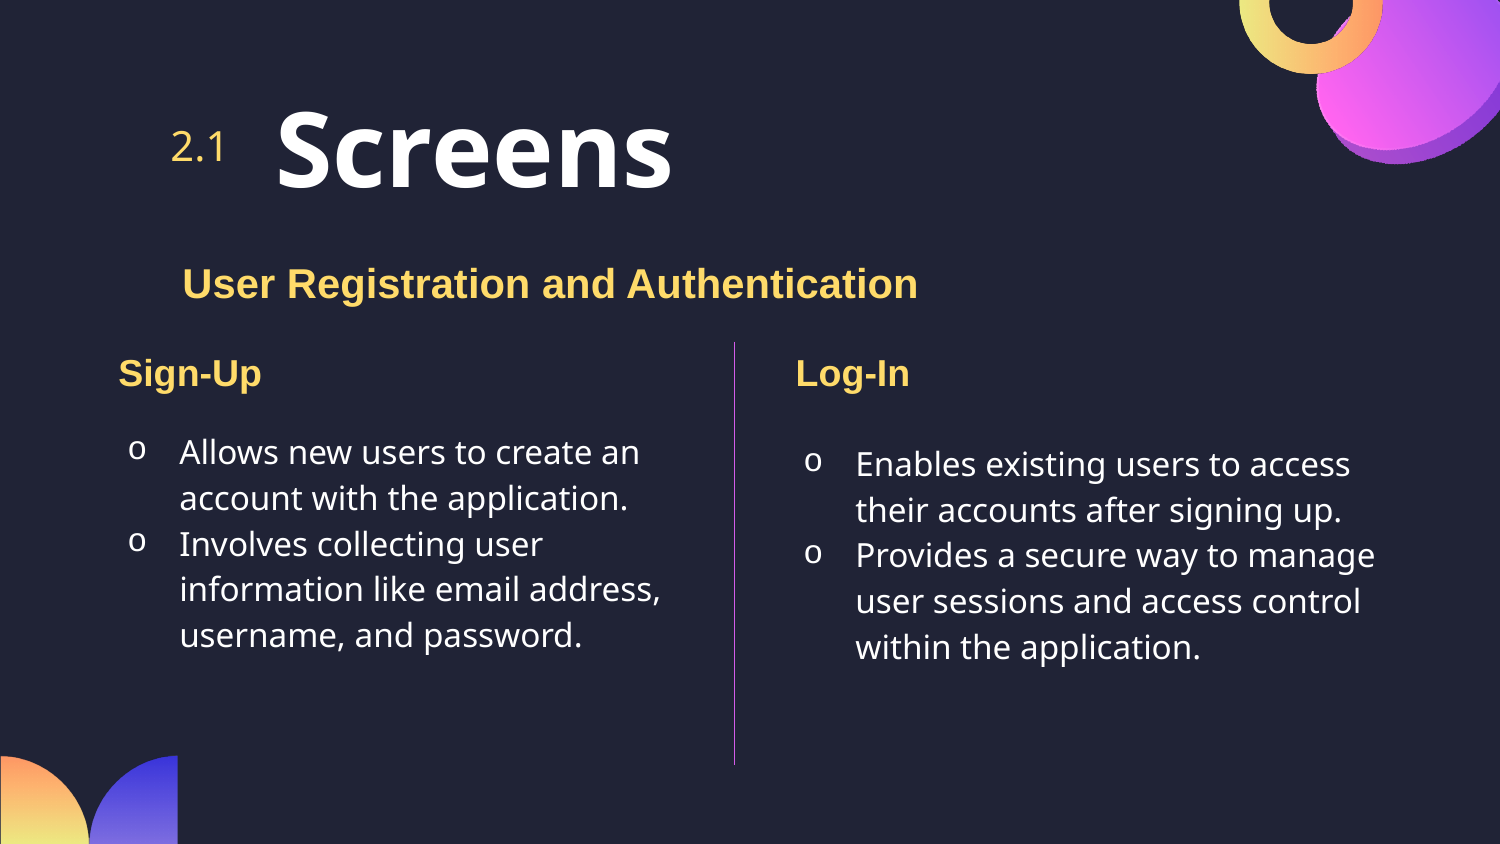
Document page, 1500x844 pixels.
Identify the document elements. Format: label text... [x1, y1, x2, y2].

text_box Sign-Up [103, 341, 325, 402]
picture [1, 756, 178, 844]
text_box Enables existing users to access their accounts after signing up. Provides a secure way to manage user sessions and access control within the application. [765, 421, 1438, 674]
title 2.1 [155, 65, 273, 224]
text_box Log-In [780, 341, 1002, 402]
text_box User Registration and Authentication [167, 249, 1031, 315]
title Screens [259, 49, 1277, 224]
picture [1239, 0, 1500, 185]
text_box Allows new users to create an account with the application. Involves collecting user information like email address, username, and password. [89, 409, 716, 662]
